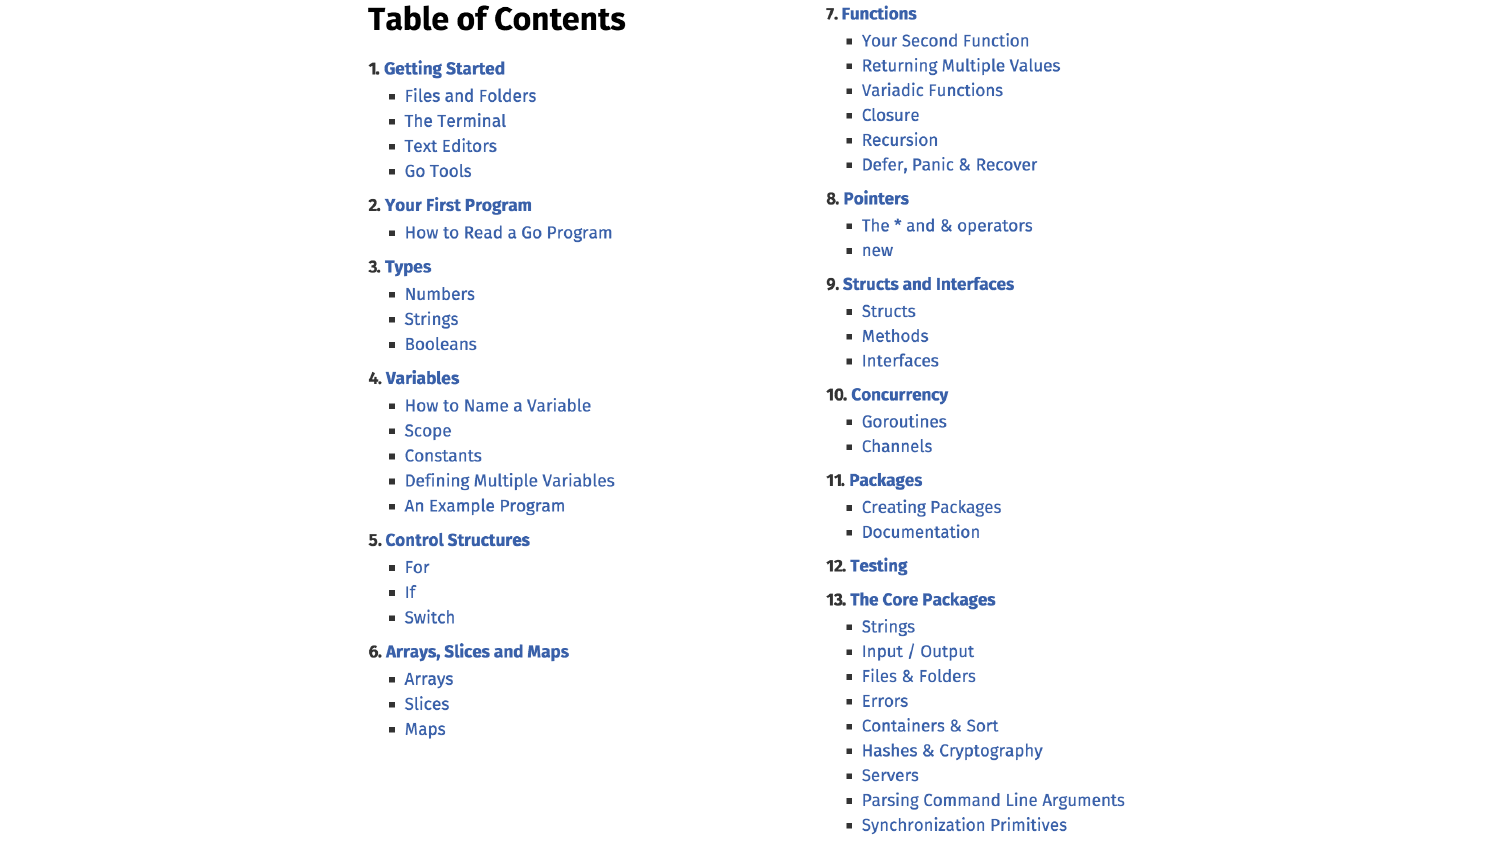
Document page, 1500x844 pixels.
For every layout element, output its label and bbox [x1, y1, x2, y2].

picture [357, 0, 643, 747]
picture [818, 0, 1143, 844]
